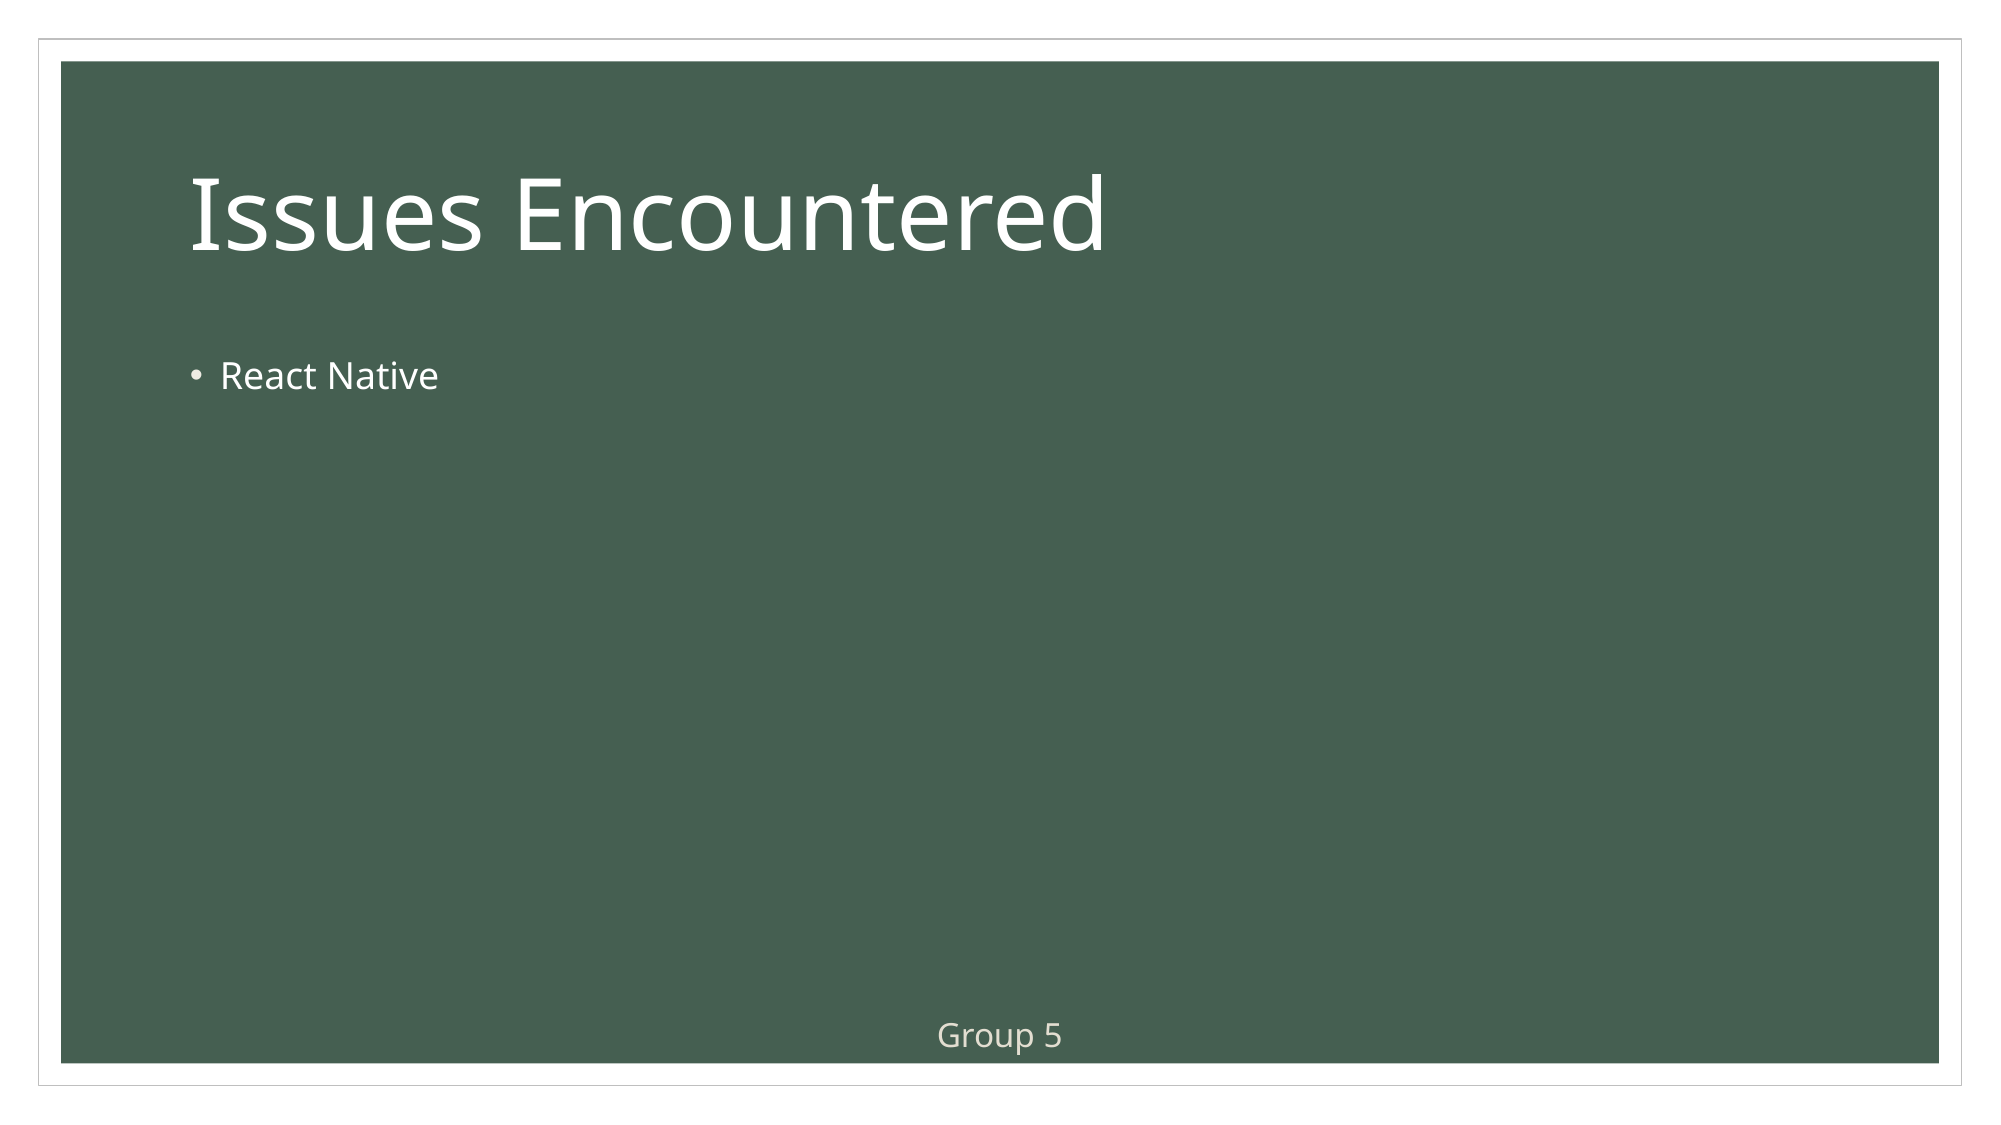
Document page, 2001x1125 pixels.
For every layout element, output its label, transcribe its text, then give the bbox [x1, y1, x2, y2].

title Issues Encountered [174, 105, 1825, 331]
list React Native [174, 345, 1825, 990]
footer Group 5 [572, 1019, 1428, 1062]
